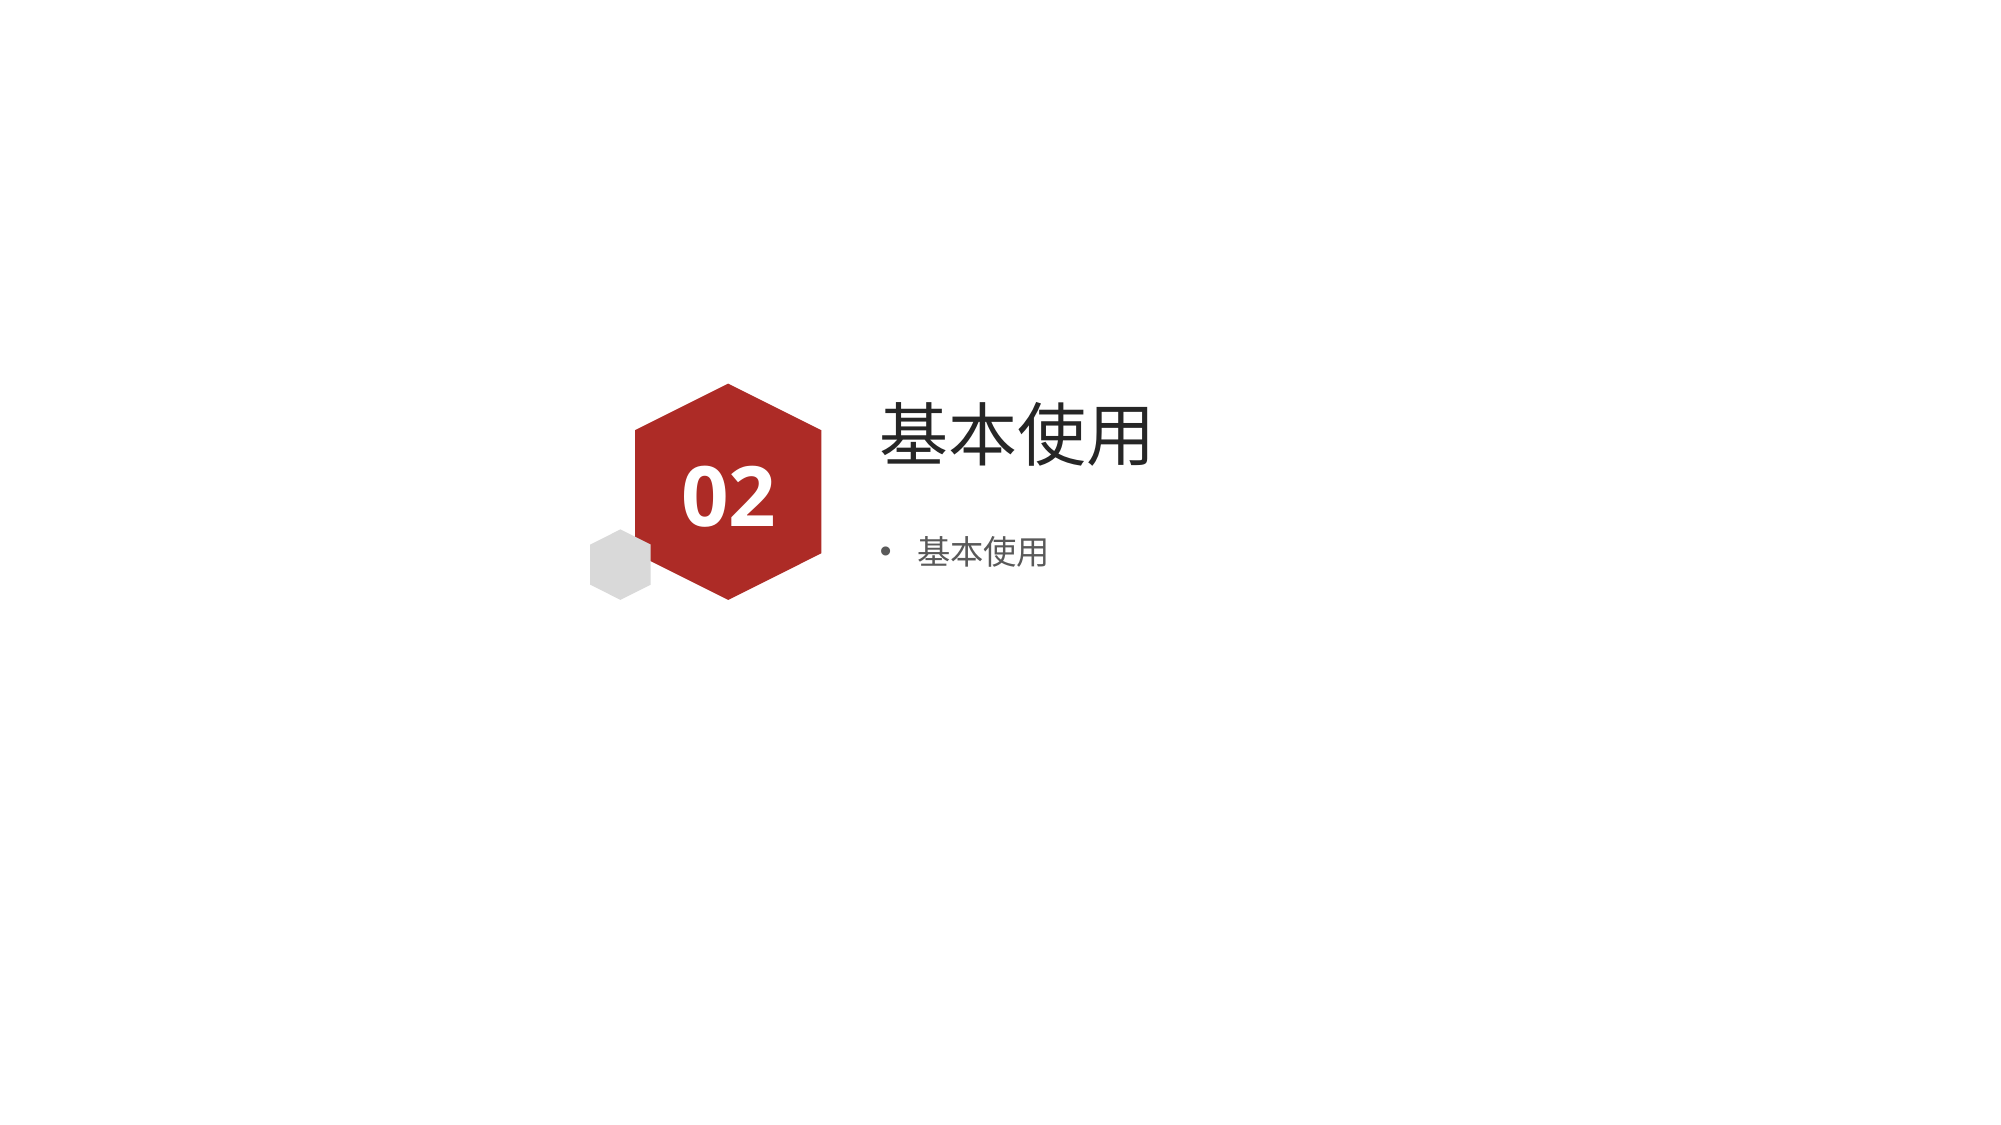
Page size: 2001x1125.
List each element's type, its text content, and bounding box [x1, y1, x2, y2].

list 基本使用 [864, 503, 1762, 1059]
title 基本使用 [864, 393, 1969, 484]
list 02 [636, 404, 822, 594]
